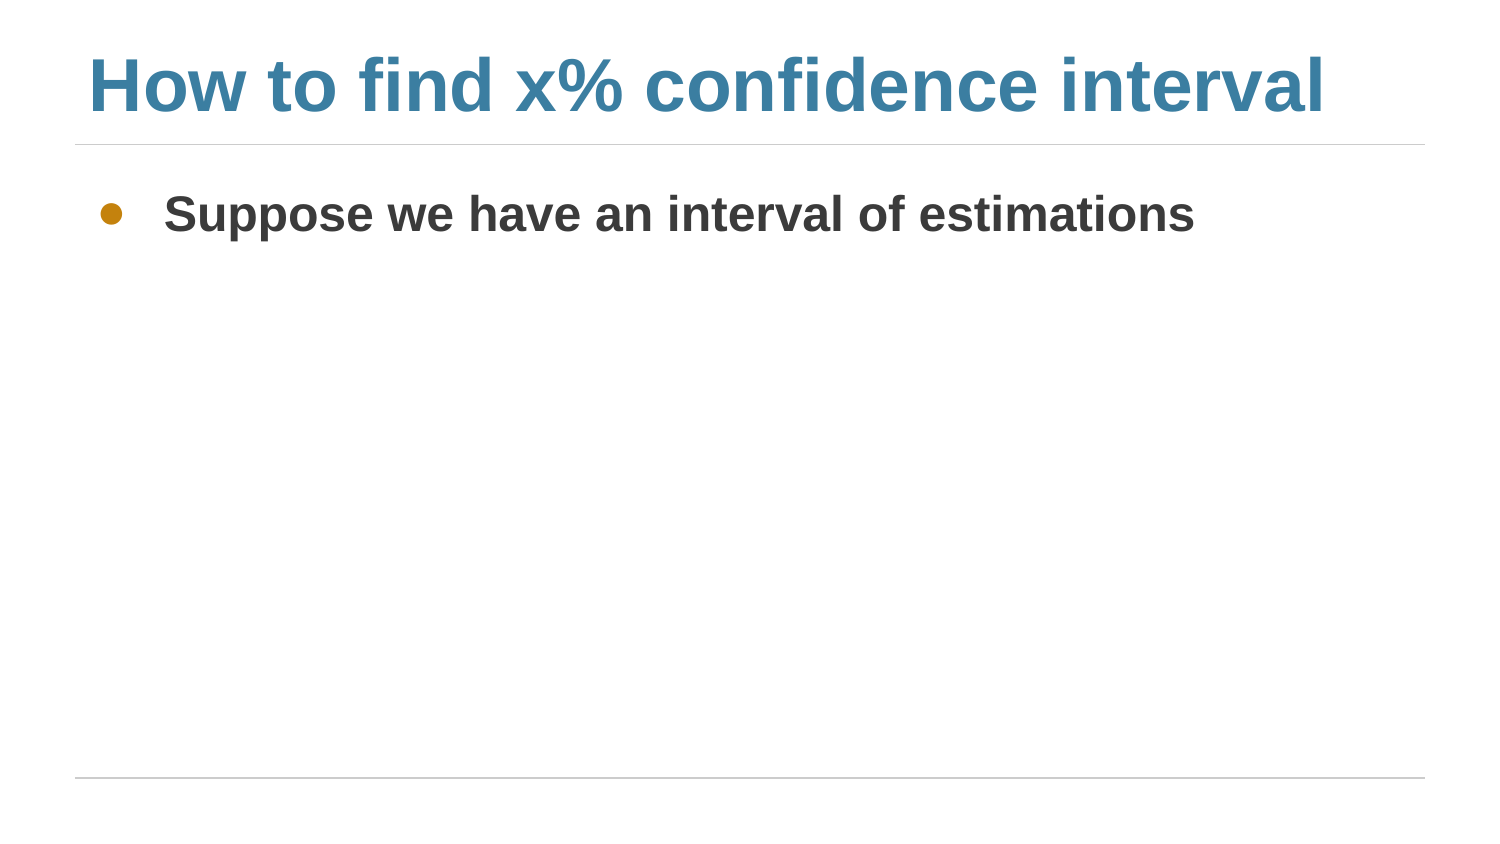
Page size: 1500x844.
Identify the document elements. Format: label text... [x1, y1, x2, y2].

title How to find x% confidence interval [86, 34, 1425, 178]
text_box Suppose we have an interval of estimations [94, 179, 1385, 511]
